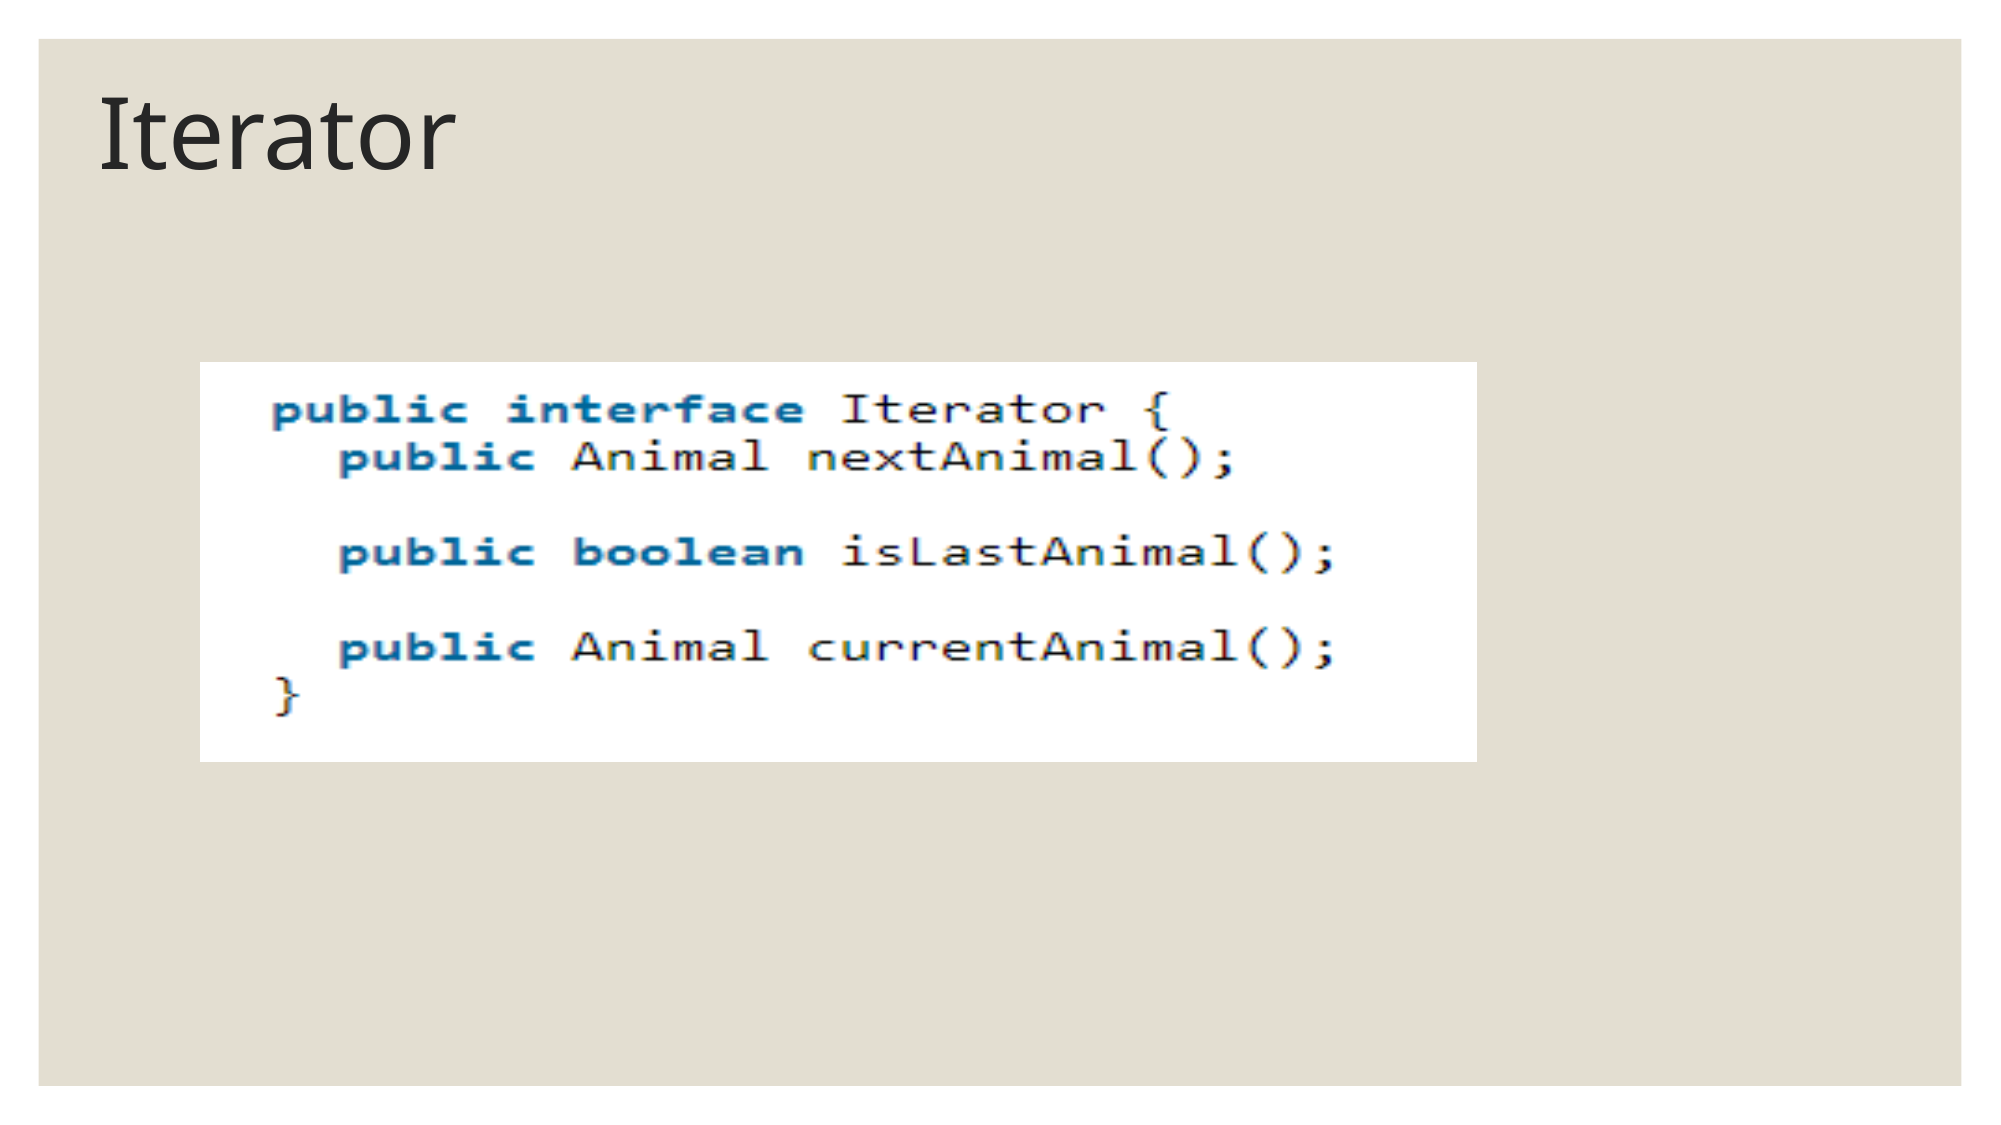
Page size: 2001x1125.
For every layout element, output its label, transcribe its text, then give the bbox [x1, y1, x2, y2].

picture [199, 362, 1477, 762]
title Iterator [83, 50, 1884, 225]
